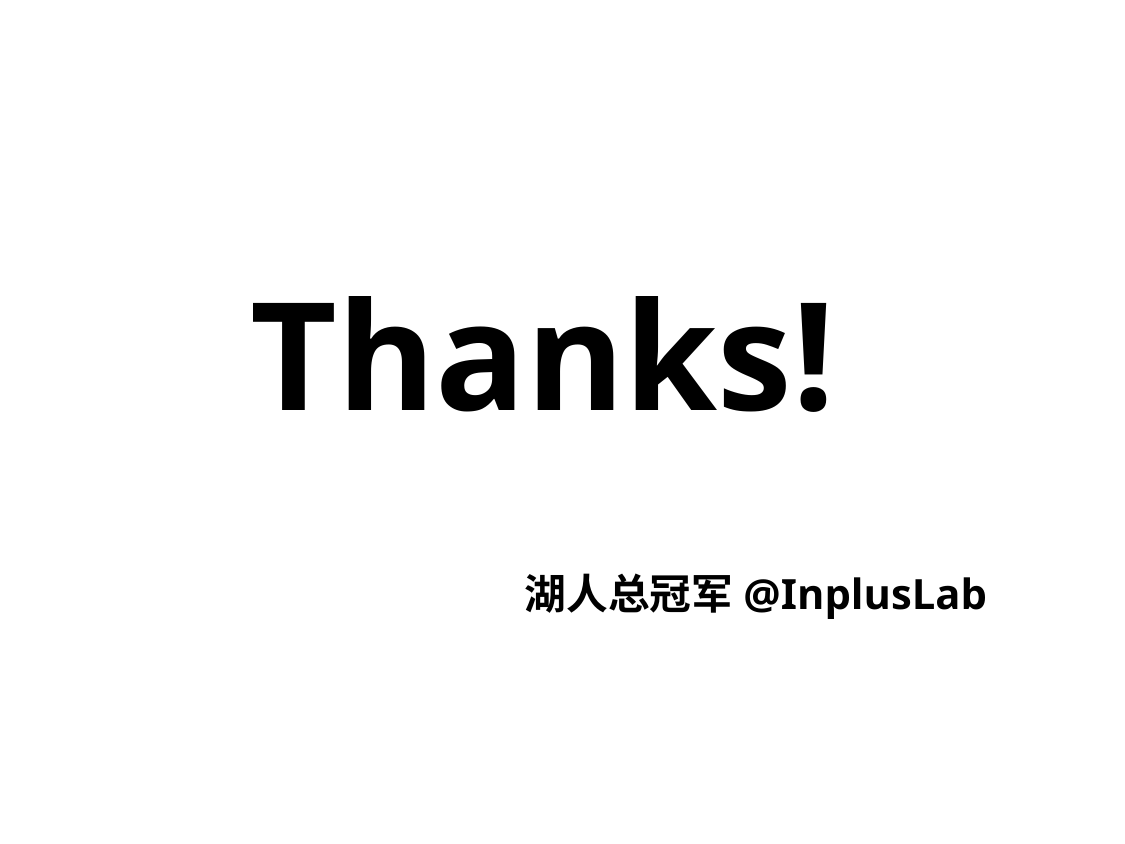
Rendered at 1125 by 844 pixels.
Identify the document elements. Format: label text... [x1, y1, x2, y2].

text_box Thanks! [235, 265, 861, 456]
text_box 湖人总冠军@InplusLab [174, 560, 1002, 625]
